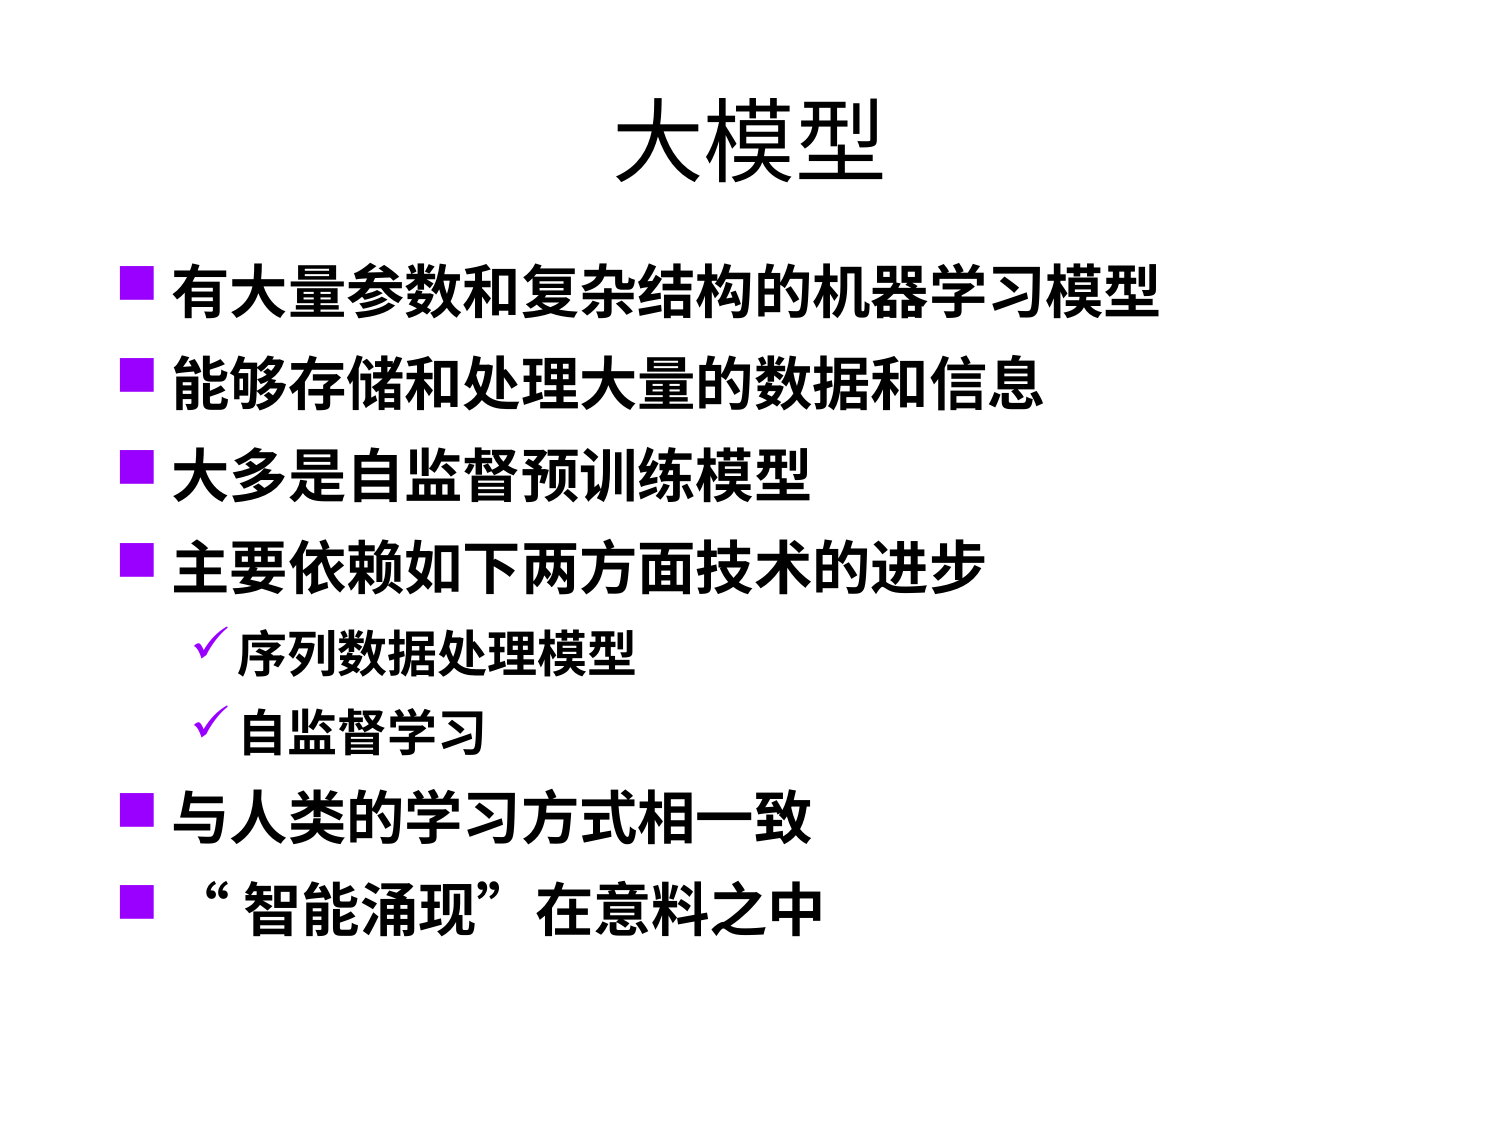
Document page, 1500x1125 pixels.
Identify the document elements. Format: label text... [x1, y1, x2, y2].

title 大模型 [75, 45, 1425, 233]
list 有大量参数和复杂结构的机器学习模型 能够存储和处理大量的数据和信息 大多是自监督预训练模型 主要依赖如下两方面技术的进步 序列数据处理模型 自监督学习 与人类的学习方式相一致 “智能涌现”在意料之中 [100, 255, 1451, 989]
